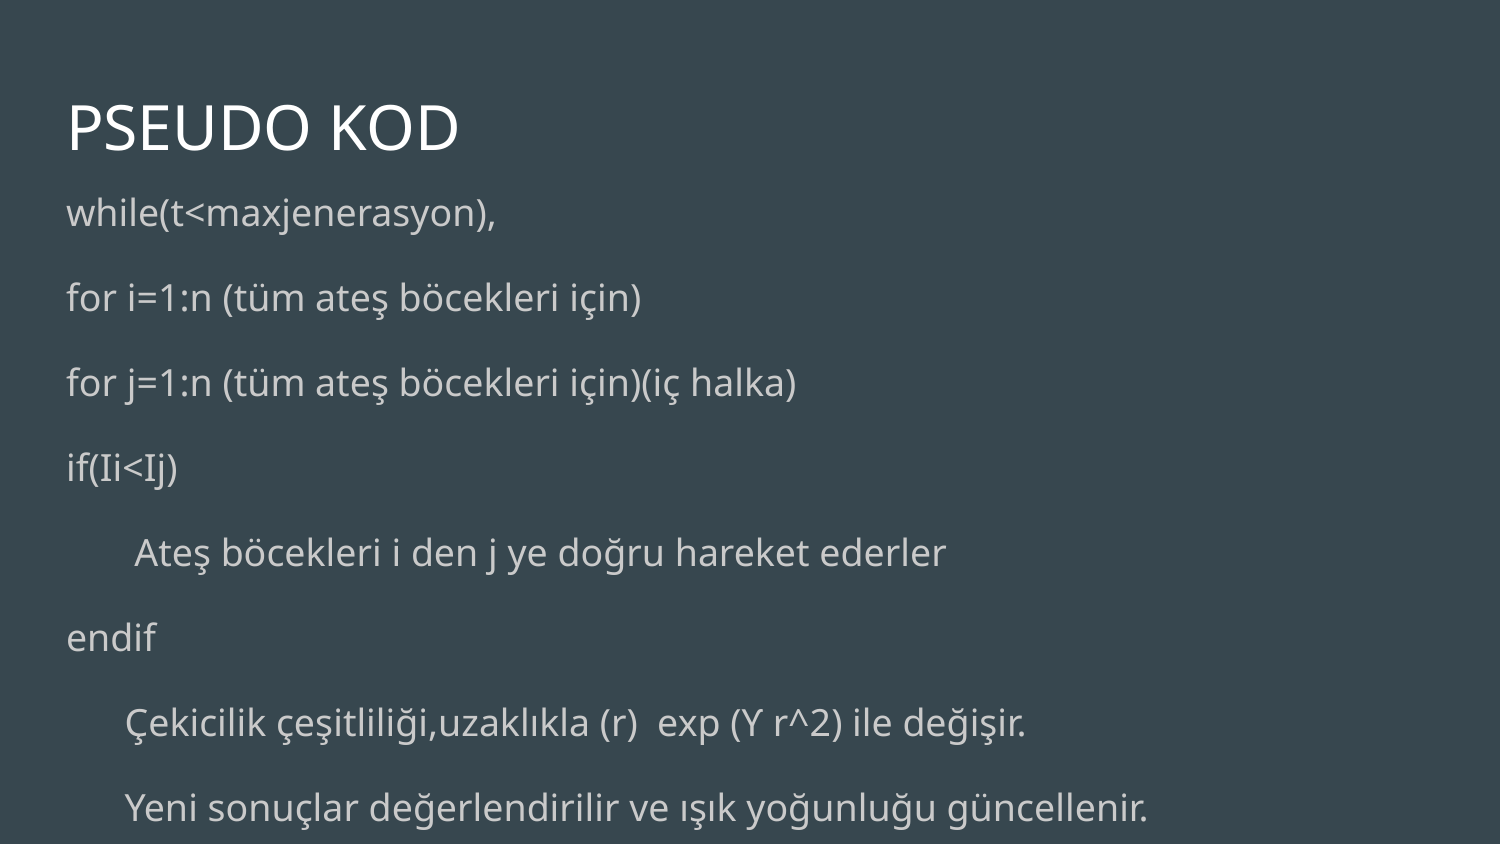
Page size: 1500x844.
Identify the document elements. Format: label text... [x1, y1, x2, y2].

title PSEUDO KOD [51, 72, 1449, 166]
list while(t<maxjenerasyon), for i=1:n (tüm ateş böcekleri için) for j=1:n (tüm ateş böcekleri için)(iç halka) if(Ii<Ij) Ateş böcekleri i den j ye doğru hareket ederler endif Çekicilik çeşitliliği,uzaklıkla (r) exp (ϒ r^2) ile değişir. Yeni sonuçlar değerlendirilir ve ışık yoğunluğu güncellenir. [51, 166, 1449, 844]
